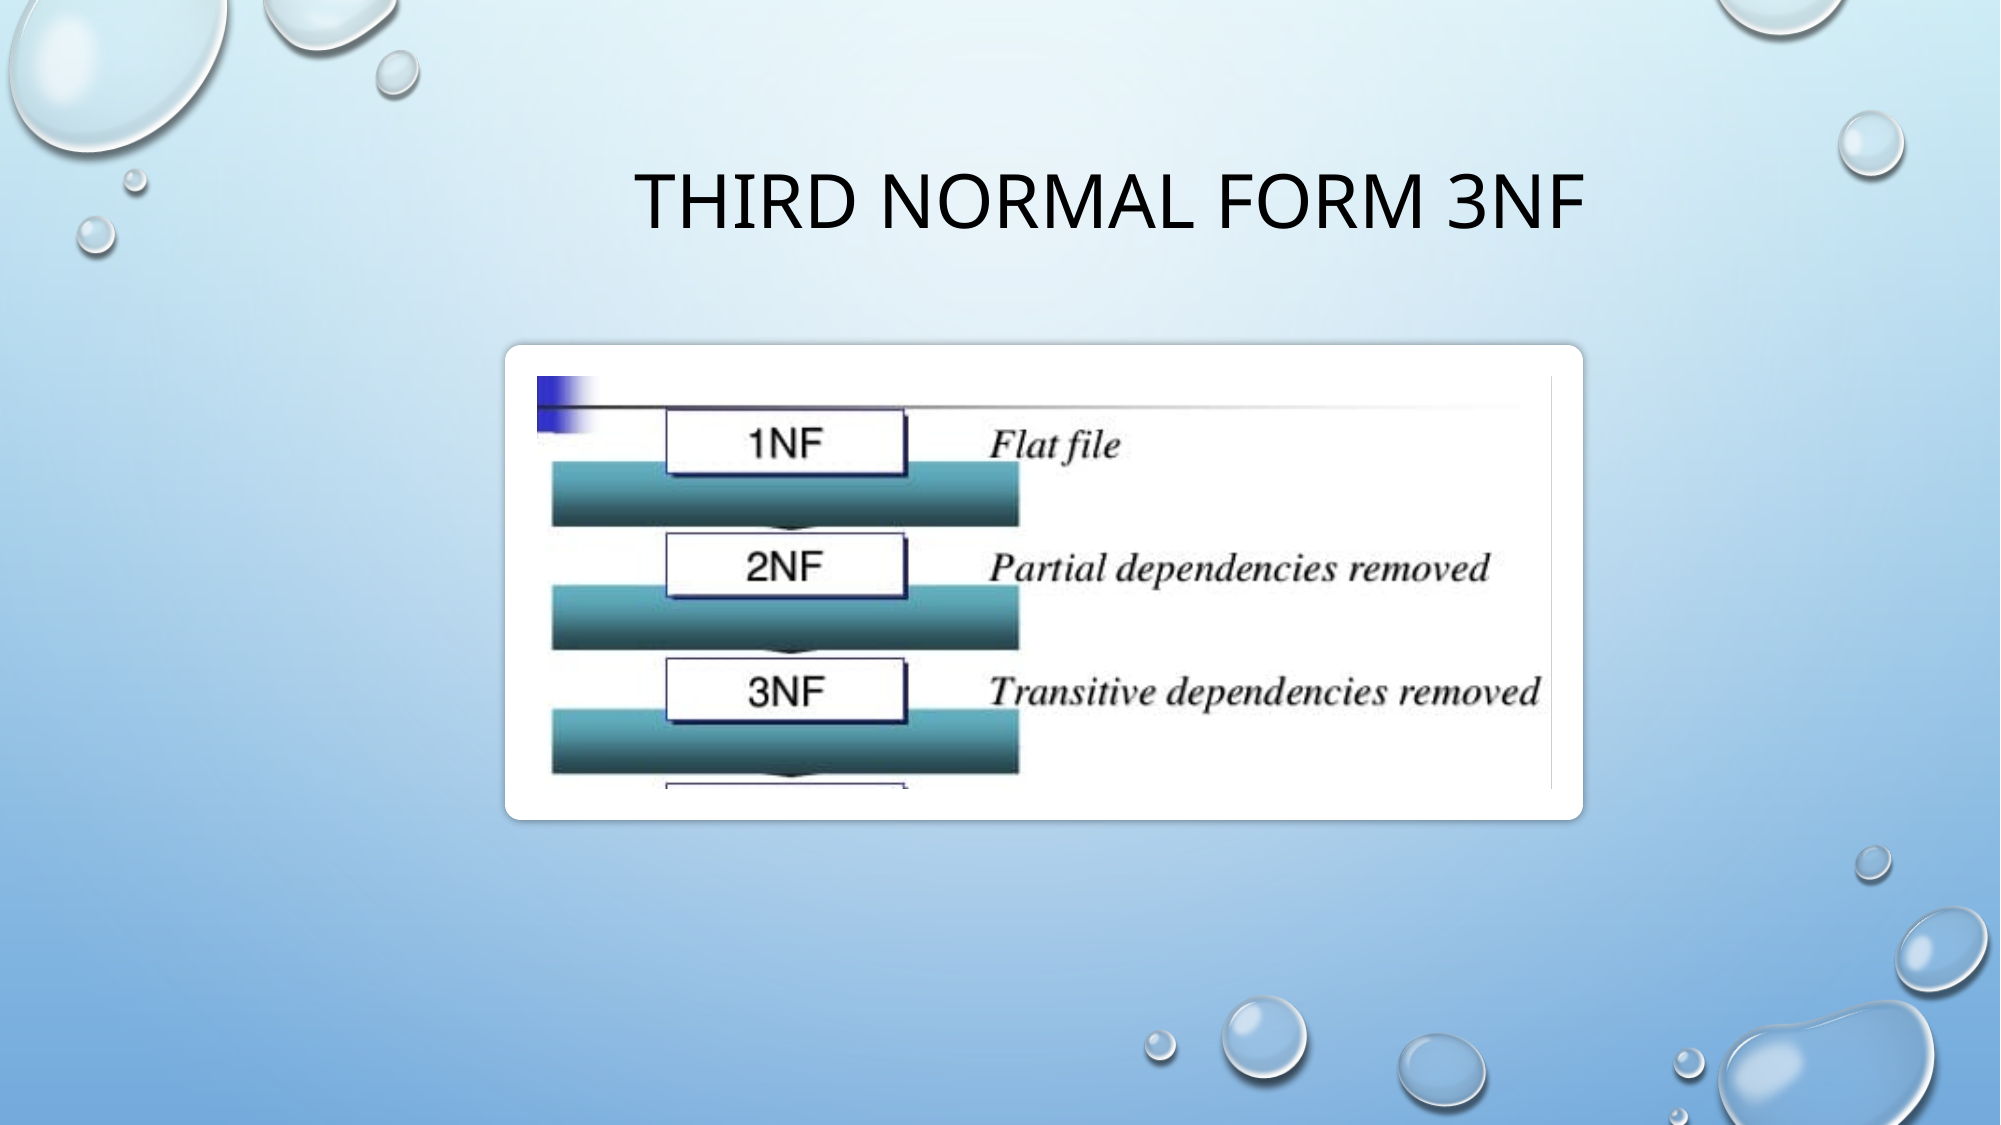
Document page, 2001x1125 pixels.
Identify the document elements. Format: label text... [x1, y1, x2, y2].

picture [0, 0, 2000, 1125]
title THIRD Normal Form 3NF [354, 73, 1867, 336]
